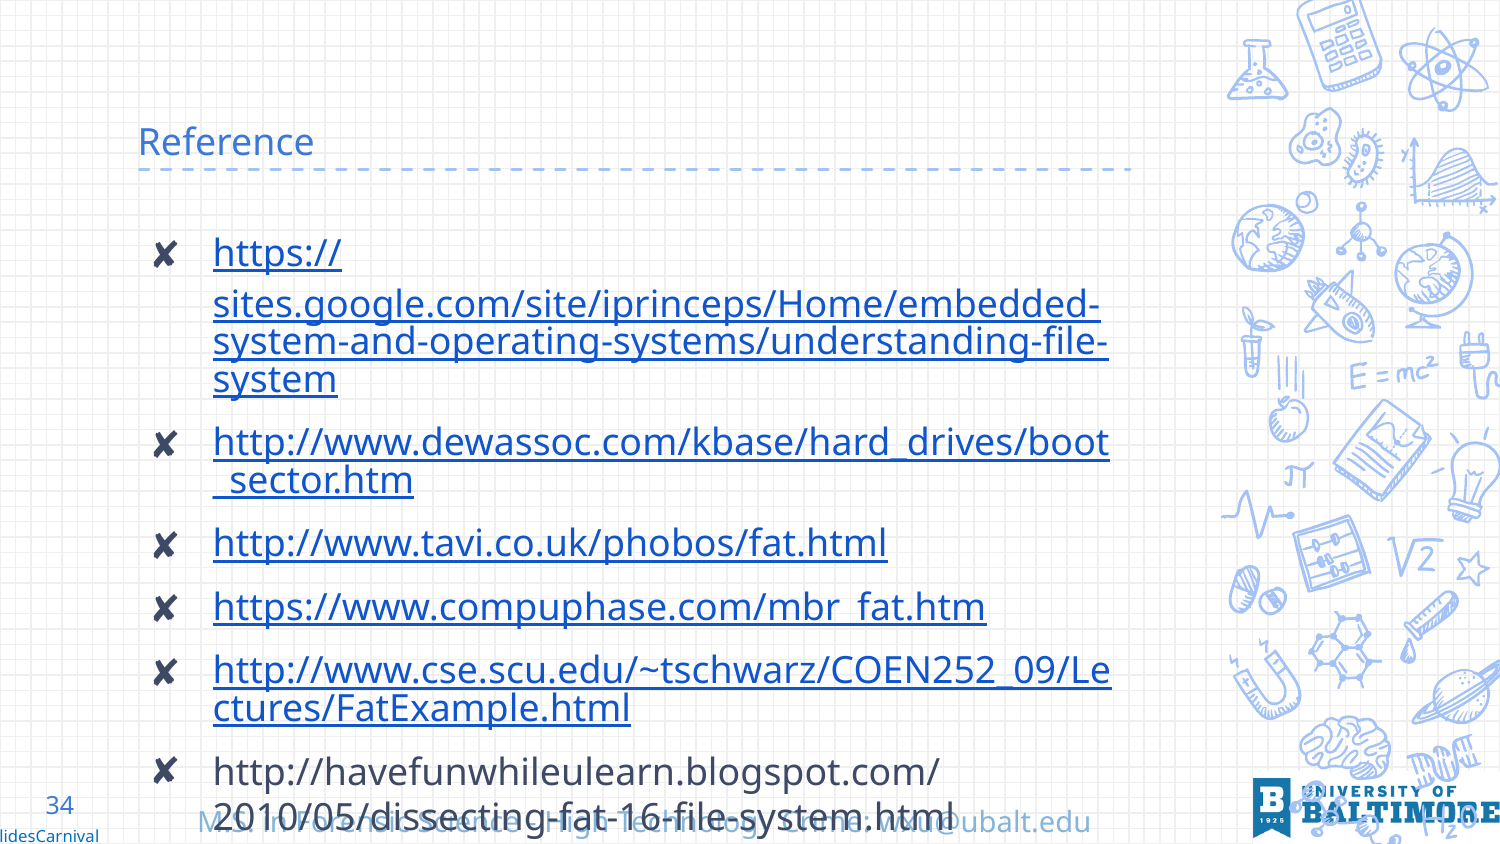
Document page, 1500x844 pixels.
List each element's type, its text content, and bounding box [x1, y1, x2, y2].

picture [1365, 817, 1376, 833]
title Reference [122, 36, 1130, 178]
list https://sites.google.com/site/iprinceps/Home/embedded-system-and-operating-systems/understanding-file-system http://www.dewassoc.com/kbase/hard_drives/boot_sector.htm http://www.tavi.co.uk/phobos/fat.html https://www.compuphase.com/mbr_fat.htm http://www.cse.scu.edu/~tschwarz/COEN252_09/Lectures/FatExample.html http://havefunwhileulearn.blogspot.com/2010/05/dissecting-fat-16-file-system.html [122, 213, 1130, 806]
picture [1253, 771, 1500, 844]
picture [1316, 786, 1321, 797]
slide_number 34 [14, 774, 105, 840]
picture [1327, 813, 1336, 822]
